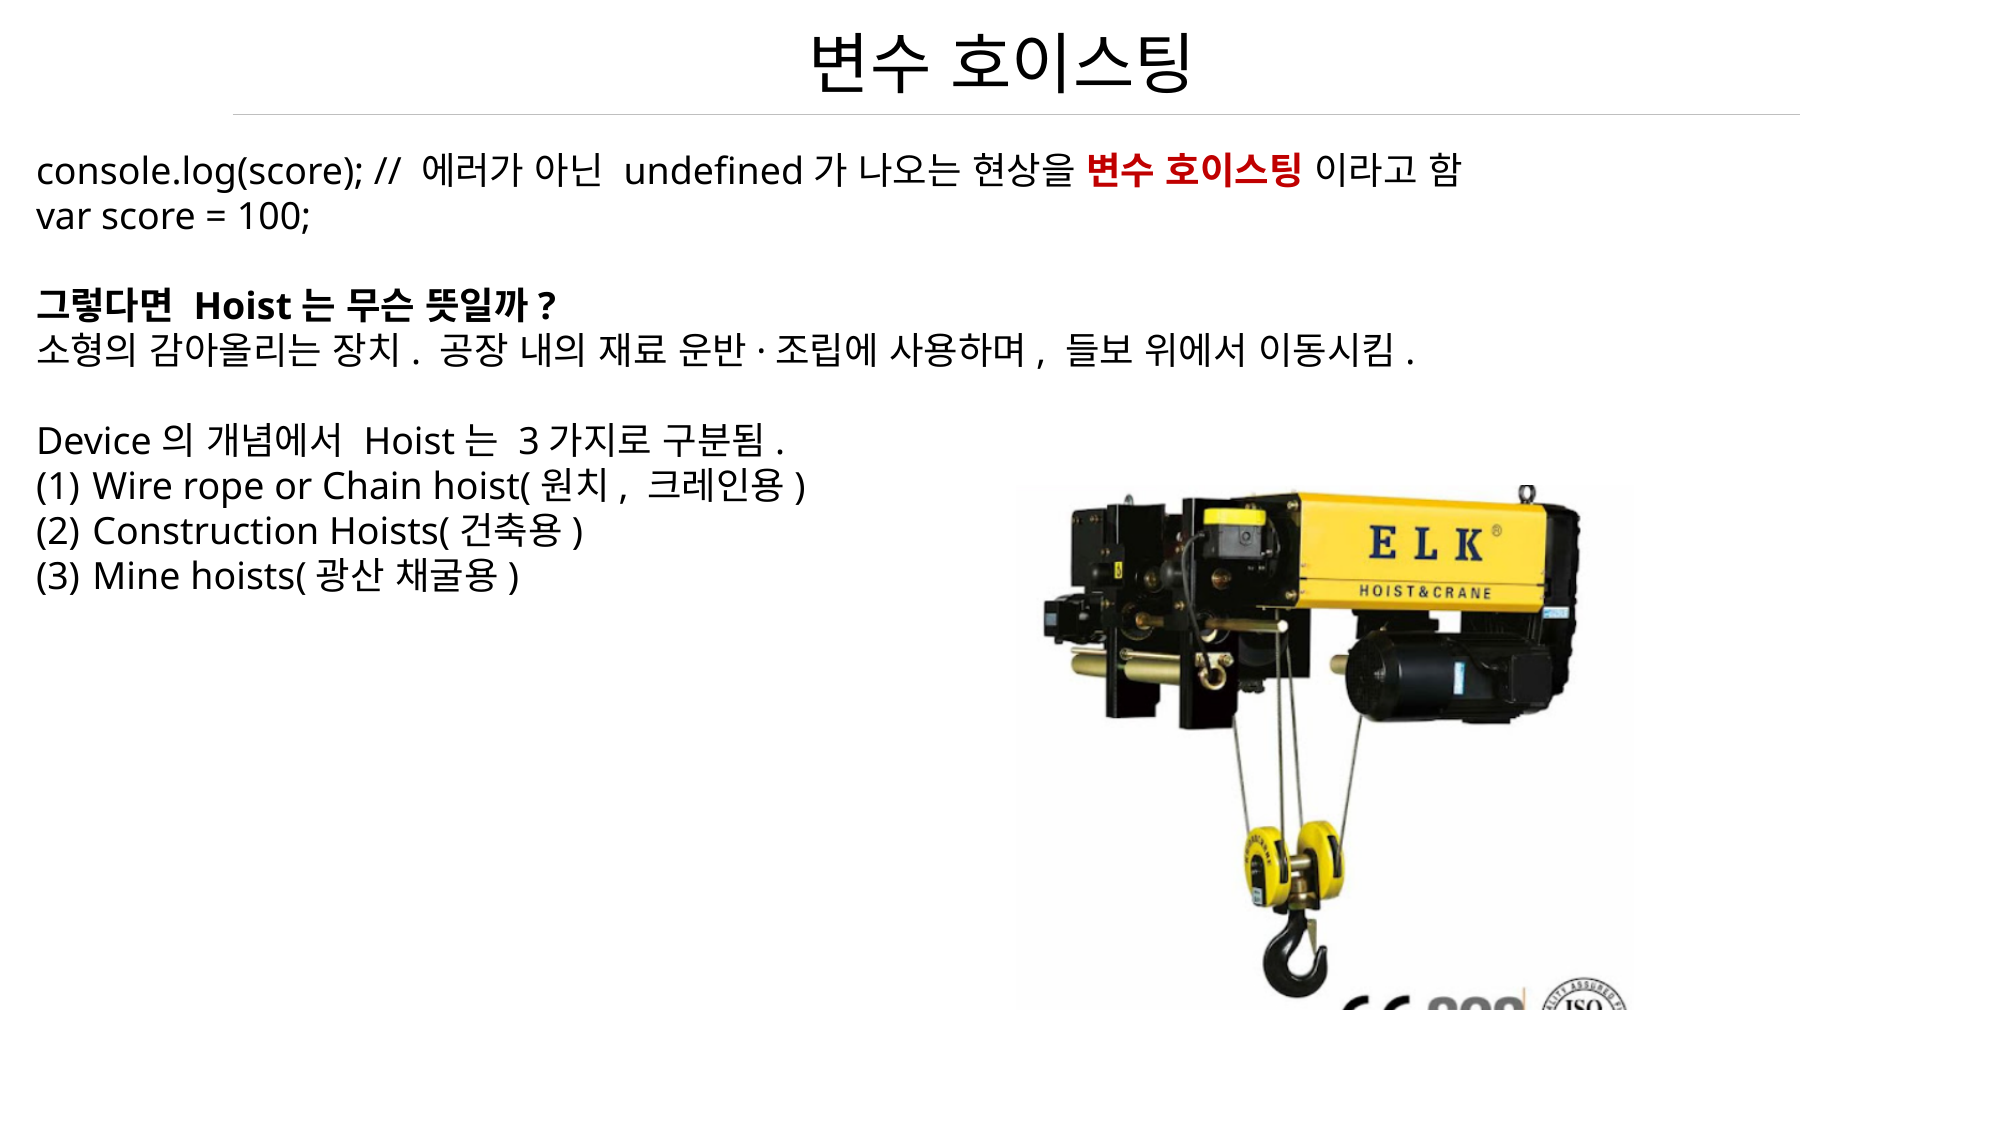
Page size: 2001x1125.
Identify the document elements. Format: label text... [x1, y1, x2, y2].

picture [1016, 485, 1634, 1011]
text_box console.log(score); // 에러가 아닌 undefined가 나오는 현상을 변수 호이스팅 이라고 함 var score = 100; 그렇다면 Hoist는 무슨 뜻일까? 소형의 감아올리는 장치. 공장 내의 재료 운반·조립에 사용하며, 들보 위에서 이동시킴. Device의 개념에서 Hoist는 3가지로 구분됨. Wire rope or Chain hoist(원치, 크레인용) Construction Hoists(건축용) Mine hoists(광산 채굴용) [21, 139, 1979, 605]
text_box 변수 호이스팅 [205, 15, 1800, 110]
